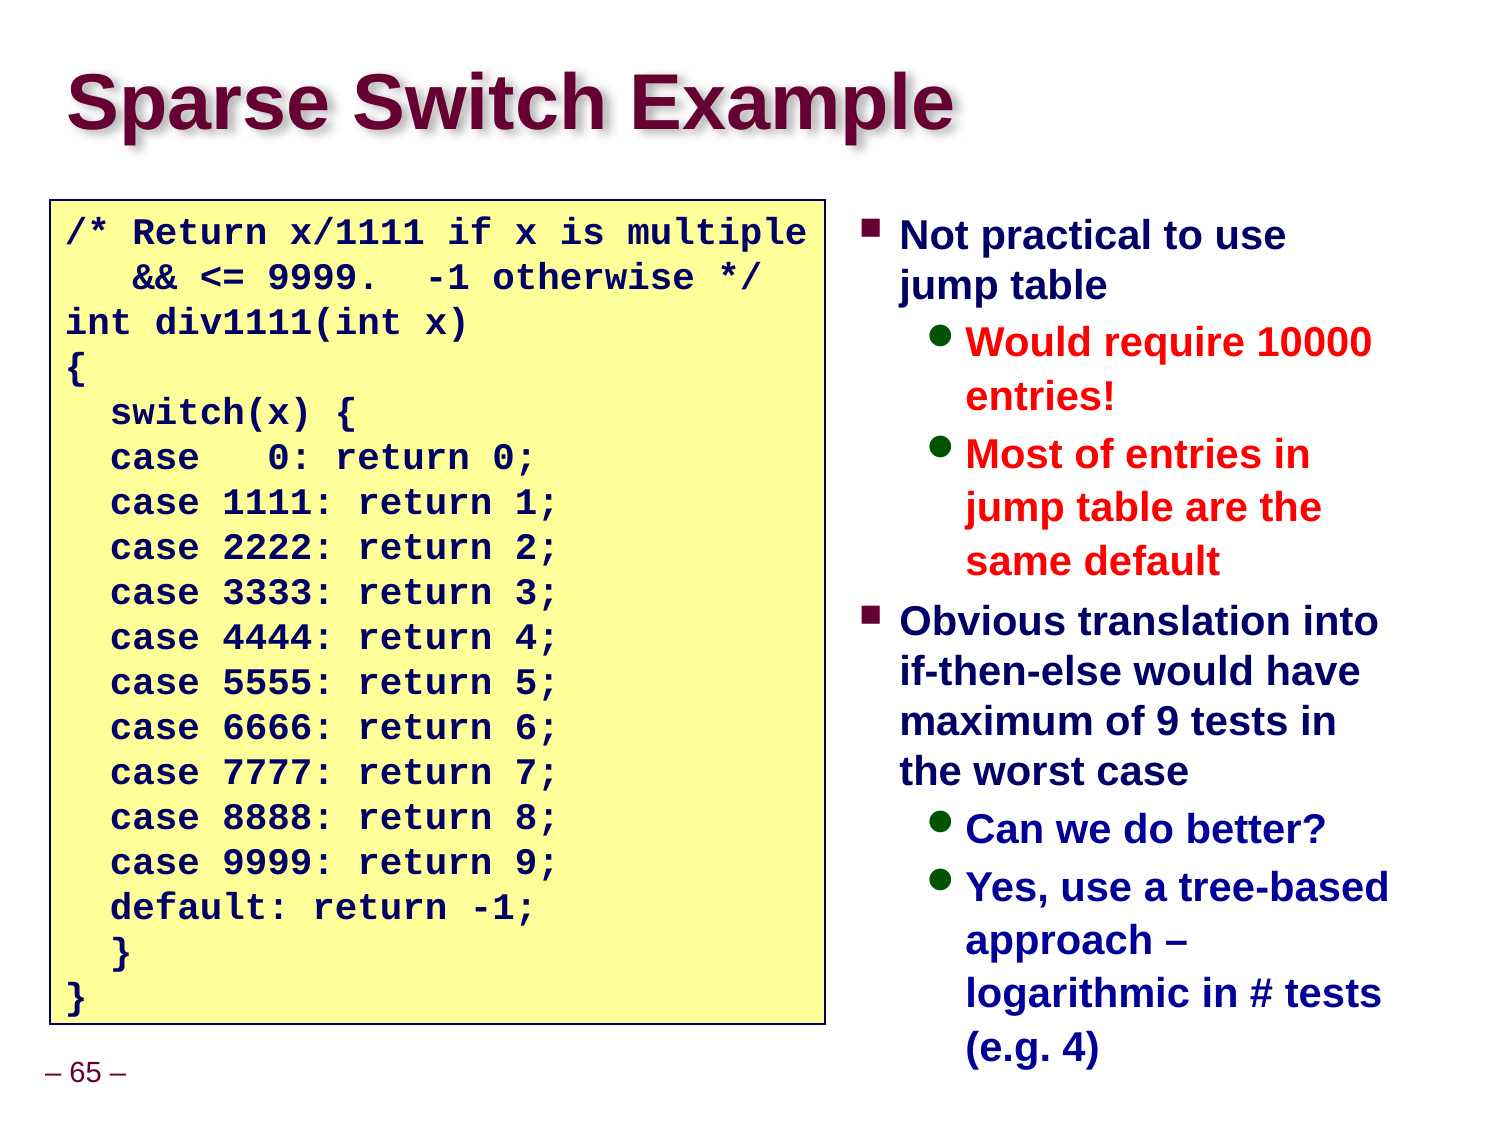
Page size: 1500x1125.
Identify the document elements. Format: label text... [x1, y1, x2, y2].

list Not practical to use jump table Would require 10000 entries! Most of entries in jump table are the same default Obvious translation into if-then-else would have maximum of 9 tests in the worst case Can we do better? Yes, use a tree-based approach – logarithmic in # tests (e.g. 4) [762, 199, 1411, 1058]
text_box /* Return x/1111 if x is multiple && <= 9999. -1 otherwise */ int div1111(int x) { switch(x) { case 0: return 0; case 1111: return 1; case 2222: return 2; case 3333: return 3; case 4444: return 4; case 5555: return 5; case 6666: return 6; case 7777: return 7; case 8888: return 8; case 9999: return 9; default: return -1; } } [50, 199, 825, 1025]
title Sparse Switch Example [66, 40, 1497, 169]
